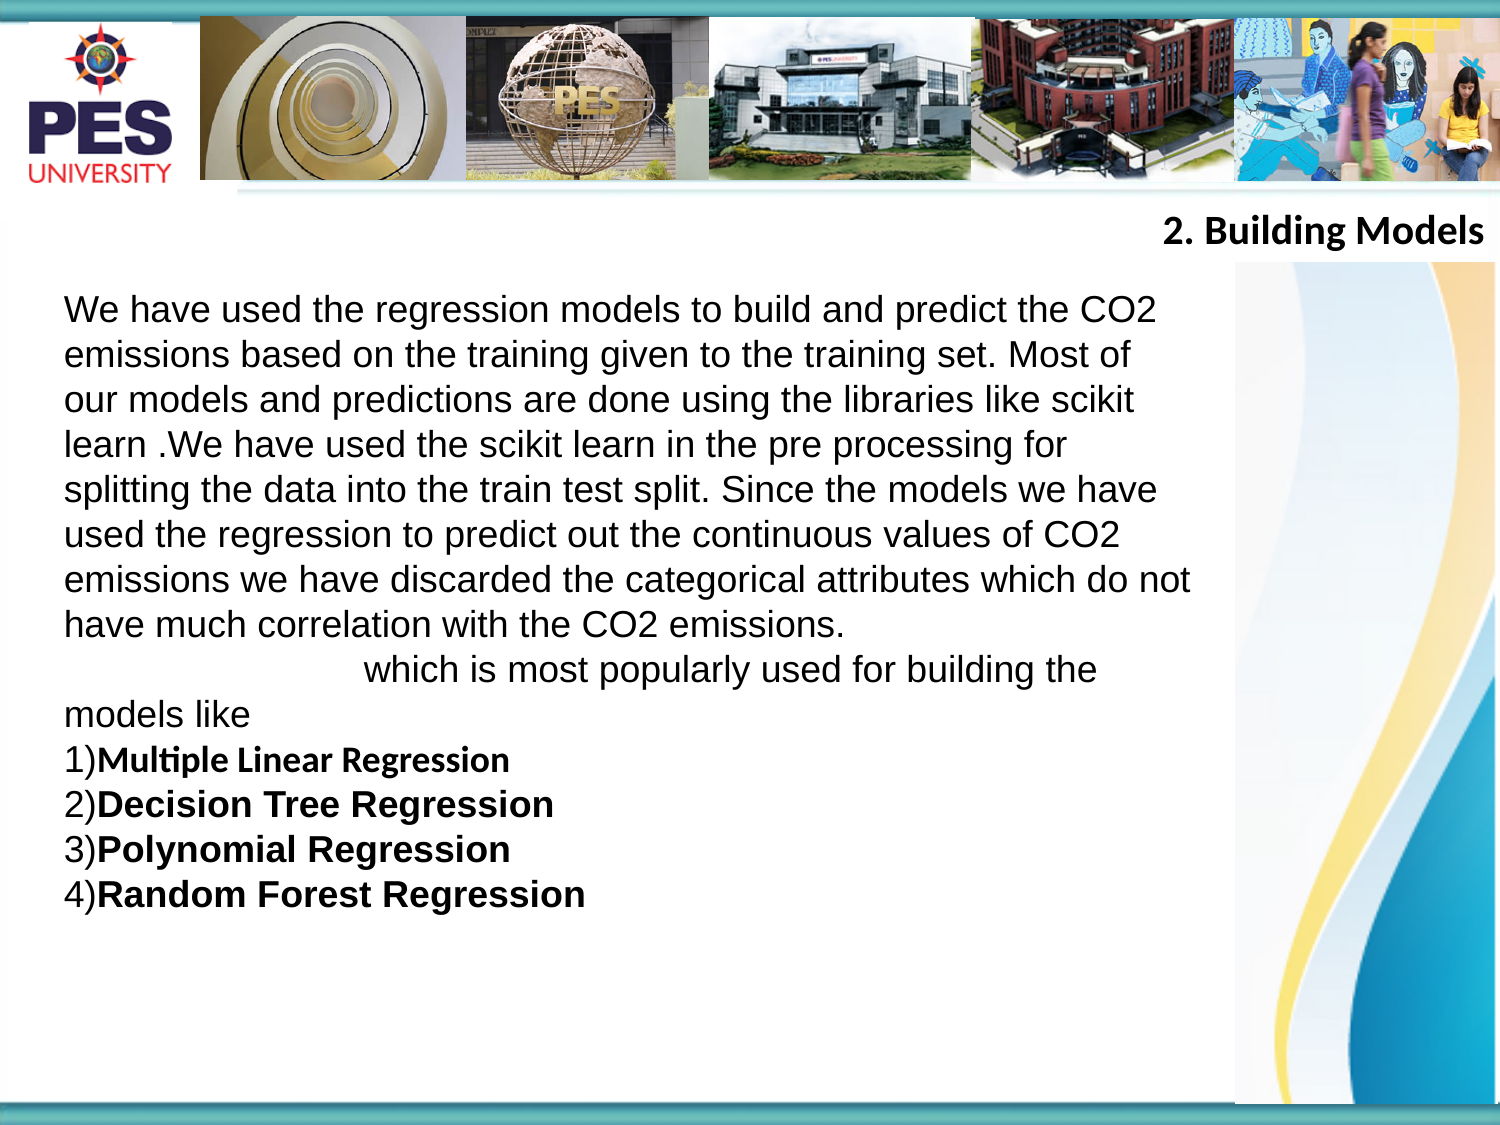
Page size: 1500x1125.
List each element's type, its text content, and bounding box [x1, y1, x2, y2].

text_box We have used the regression models to build and predict the CO2 emissions based on the training given to the training set. Most of our models and predictions are done using the libraries like scikit learn .We have used the scikit learn in the pre processing for splitting the data into the train test split. Since the models we have used the regression to predict out the continuous values of CO2 emissions we have discarded the categorical attributes which do not have much correlation with the CO2 emissions. which is most popularly used for building the models like 1)Multiple Linear Regression 2)Decision Tree Regression 3)Polynomial Regression 4)Random Forest Regression [48, 269, 1209, 1030]
picture [0, 261, 1500, 1125]
text_box 2. Building Models [0, 187, 1500, 261]
picture [0, 0, 1500, 187]
